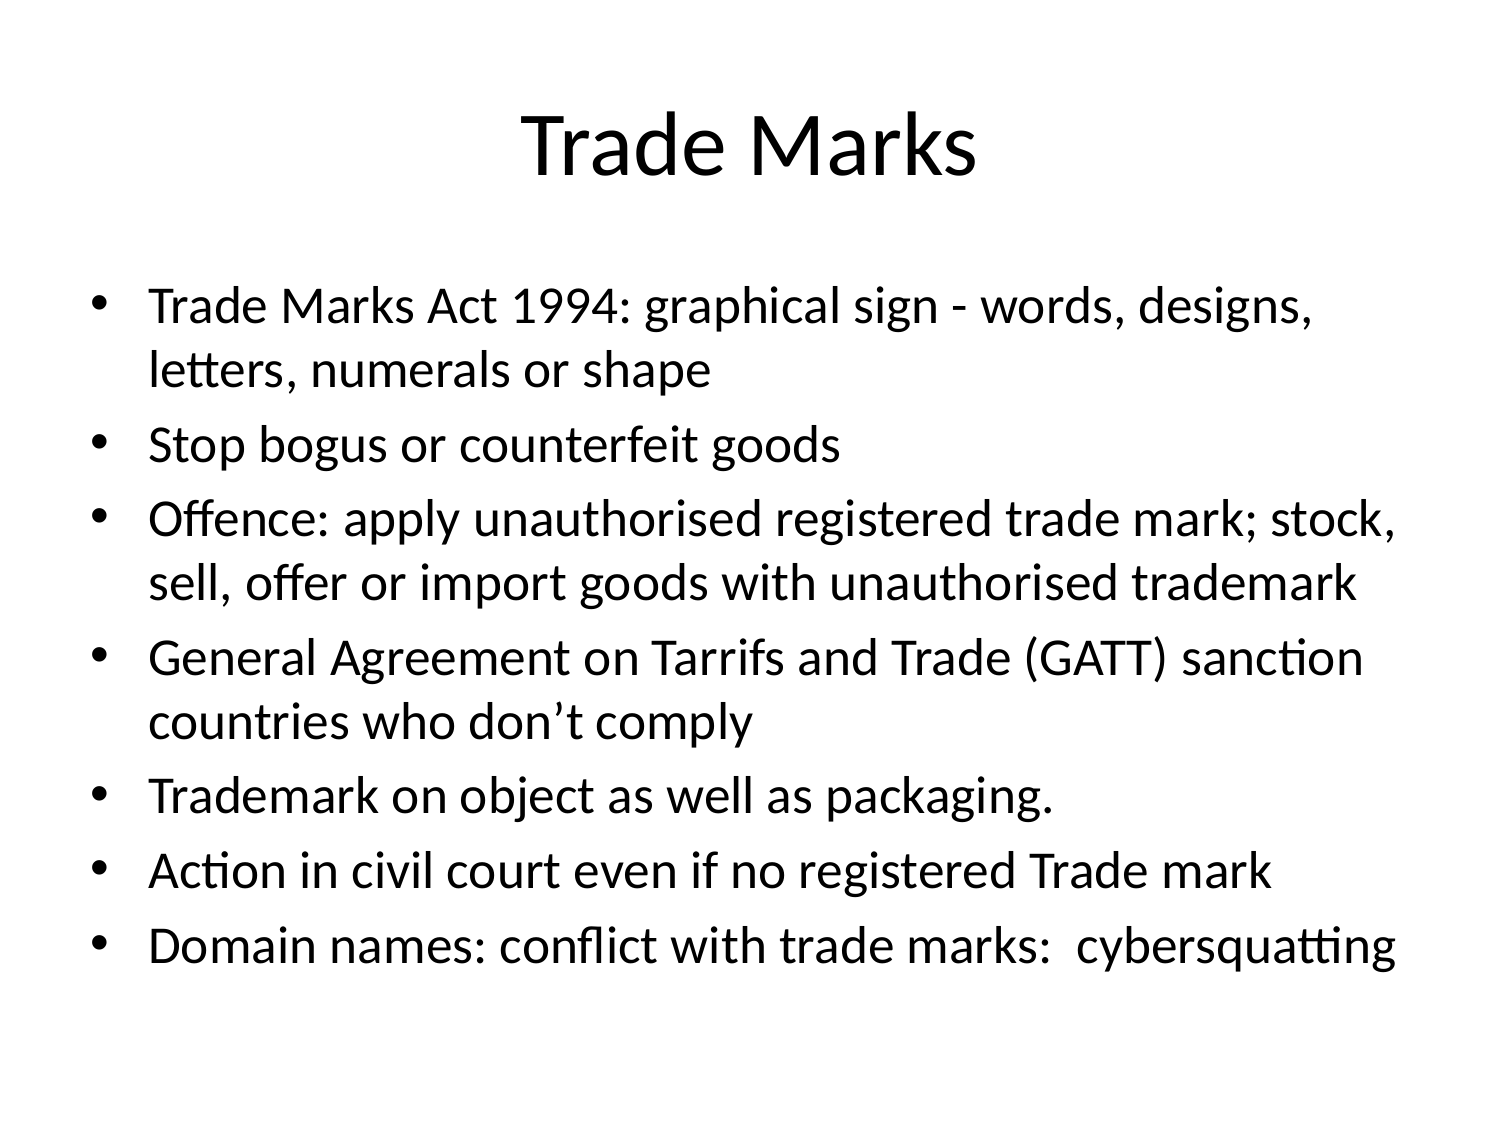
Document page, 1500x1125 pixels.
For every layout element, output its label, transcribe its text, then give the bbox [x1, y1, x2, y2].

list Trade Marks Act 1994: graphical sign - words, designs, letters, numerals or shape Stop bogus or counterfeit goods Offence: apply unauthorised registered trade mark; stock, sell, offer or import goods with unauthorised trademark General Agreement on Tarrifs and Trade (GATT) sanction countries who don’t comply Trademark on object as well as packaging. Action in civil court even if no registered Trade mark Domain names: conflict with trade marks: cybersquatting [75, 262, 1425, 1005]
title Trade Marks [75, 45, 1425, 233]
